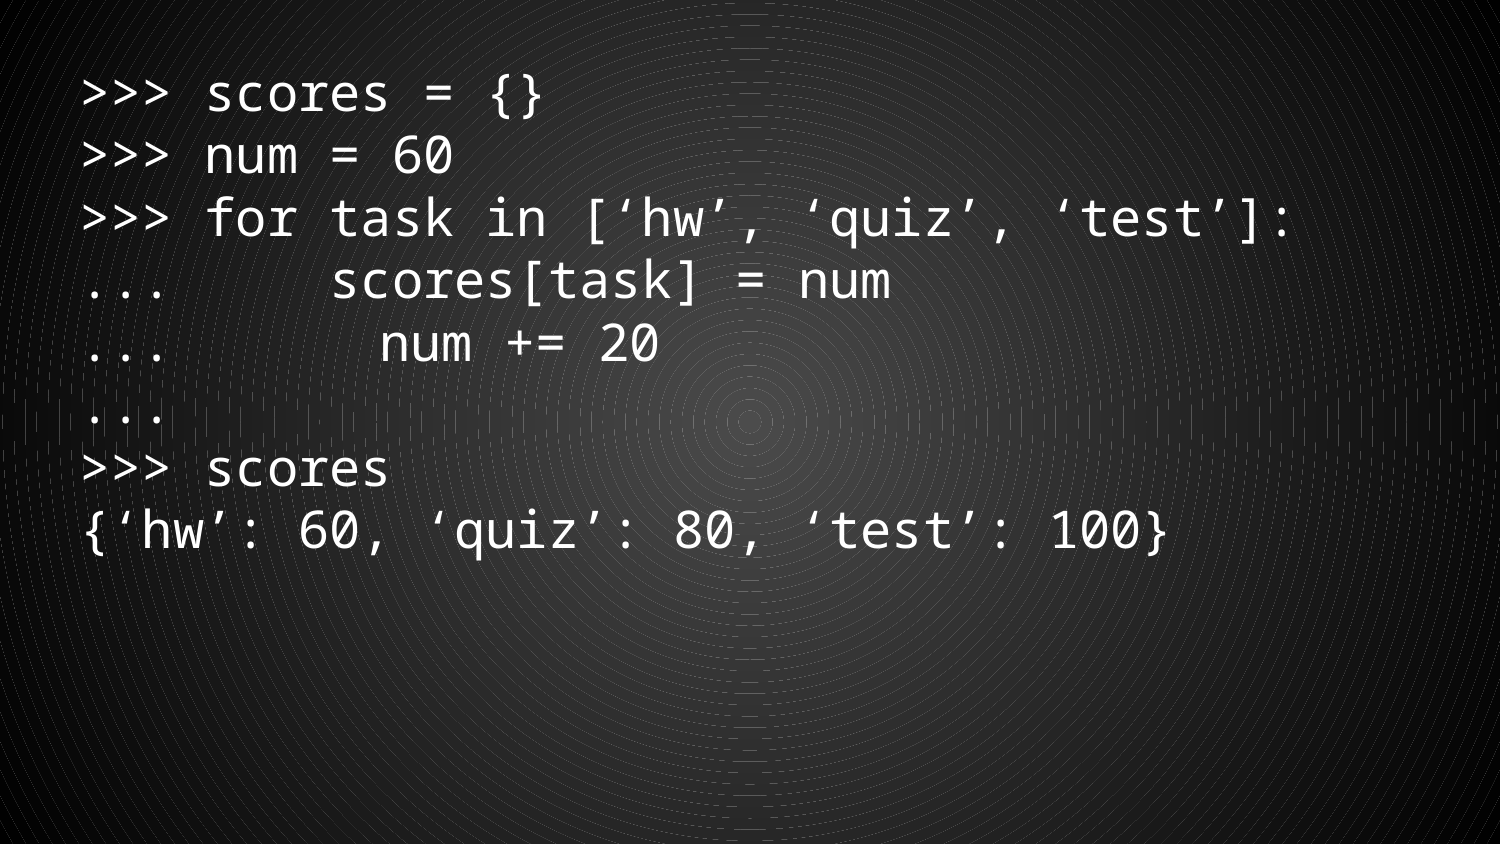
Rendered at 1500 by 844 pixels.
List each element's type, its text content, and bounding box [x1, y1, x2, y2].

list >>> scores = {} >>> num = 60 >>> for task in [‘hw’, ‘quiz’, ‘test’]: ... scores[task] = num ... num += 20 ... >>> scores {‘hw’: 60, ‘quiz’: 80, ‘test’: 100} [64, 44, 1436, 774]
